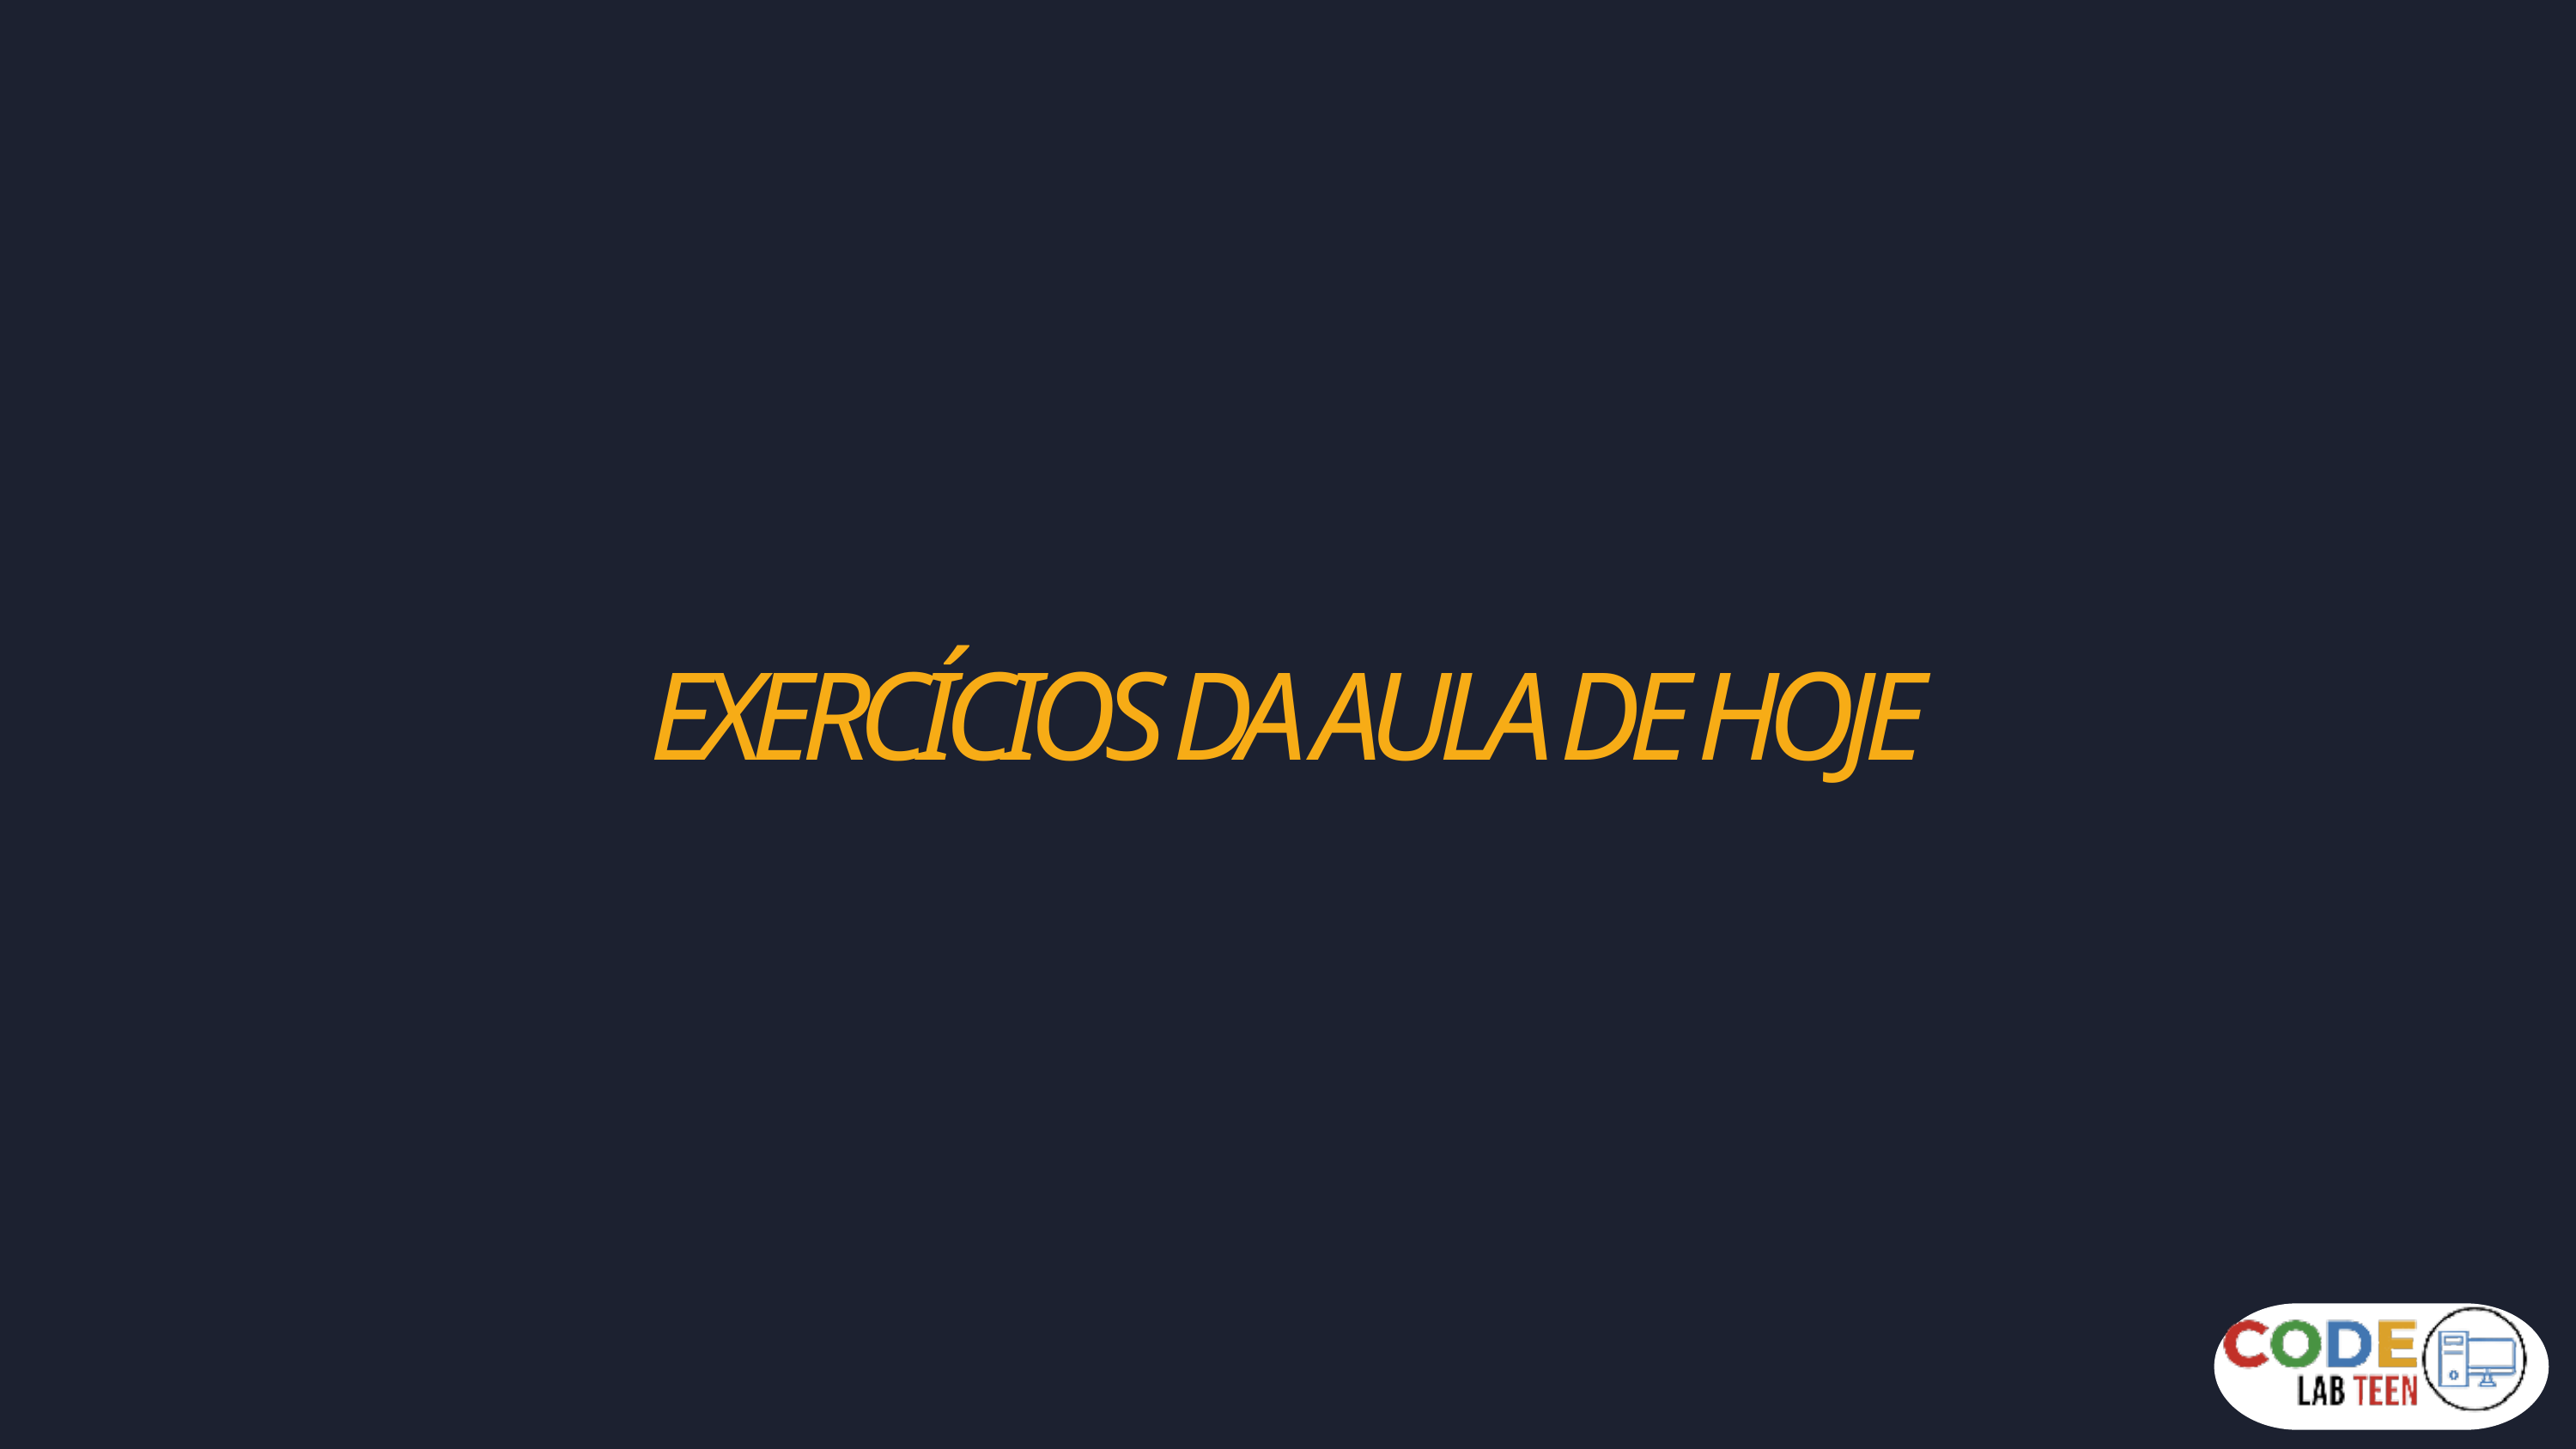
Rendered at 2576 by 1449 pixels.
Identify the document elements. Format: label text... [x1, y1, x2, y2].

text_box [2186, 1284, 2576, 1449]
text_box EXERCÍCIOS DA AULA DE HOJE [305, 616, 2271, 785]
